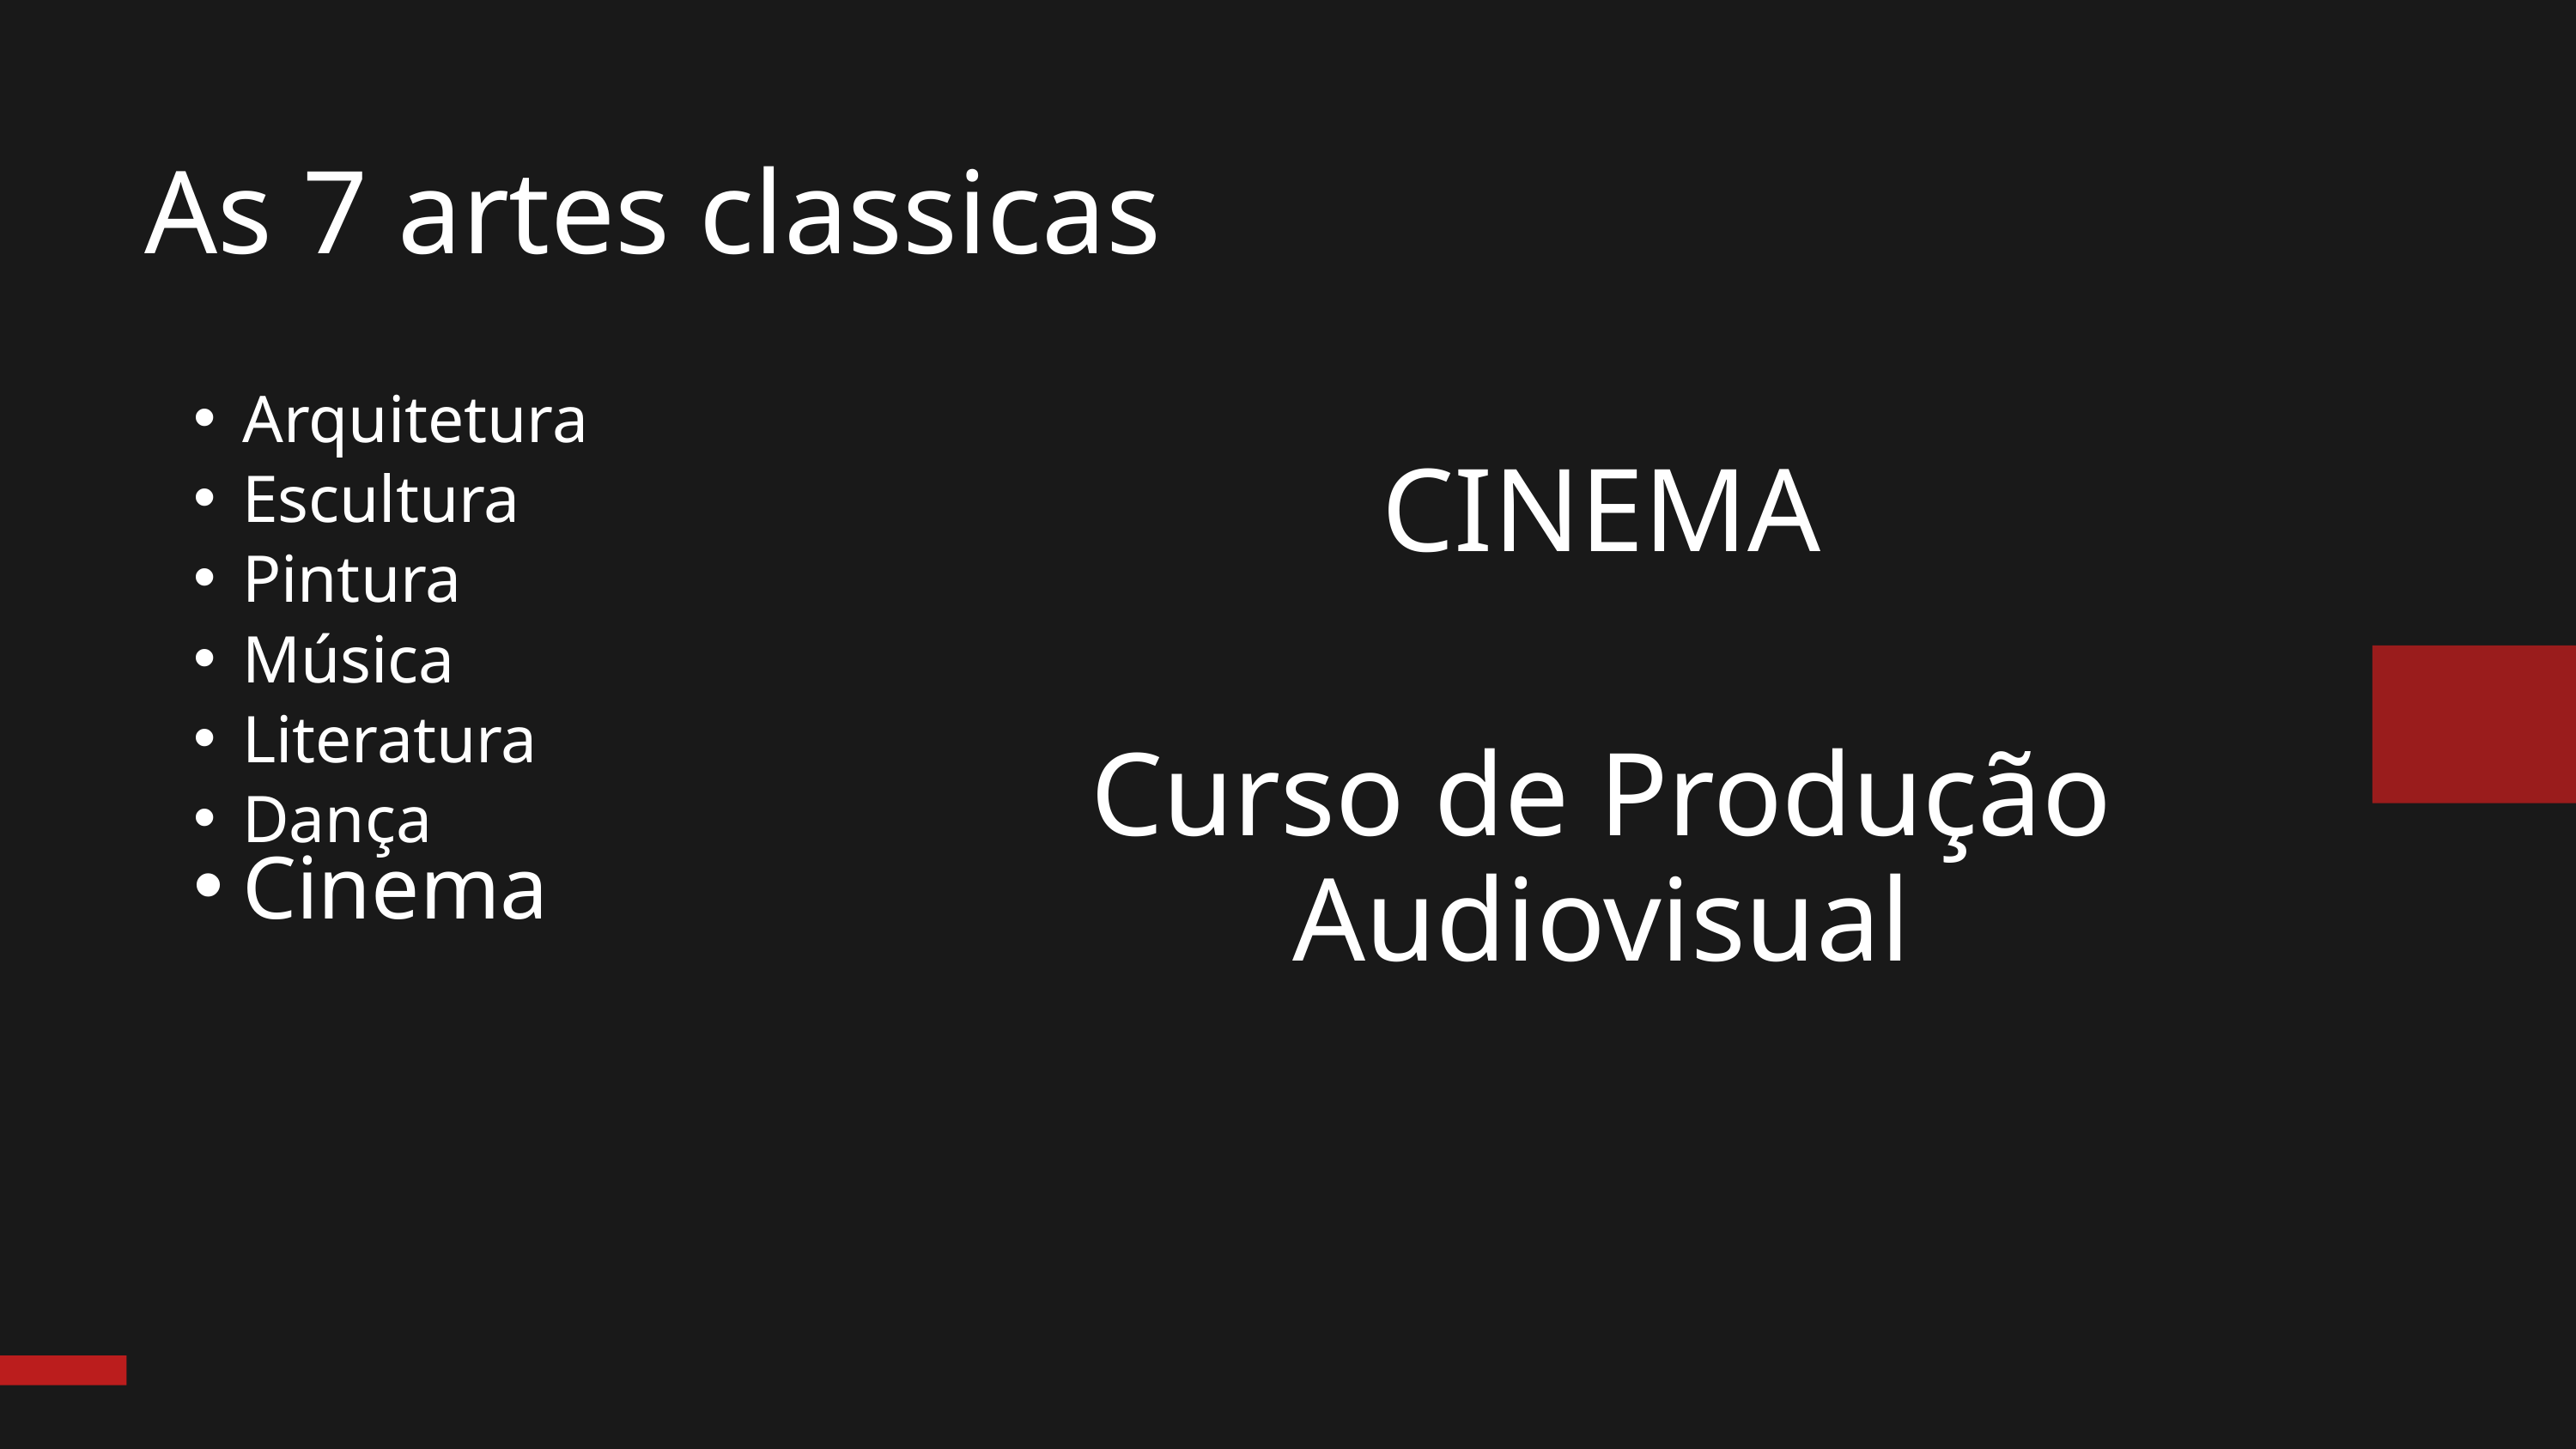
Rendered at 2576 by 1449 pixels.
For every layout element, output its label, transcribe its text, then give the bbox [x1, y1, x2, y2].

text_box CINEMA [1291, 448, 2134, 574]
text_box [2372, 645, 2576, 803]
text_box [144, 150, 1289, 1014]
text_box [0, 1355, 127, 1385]
text_box Curso de Produção Audiovisual [1291, 732, 2134, 985]
